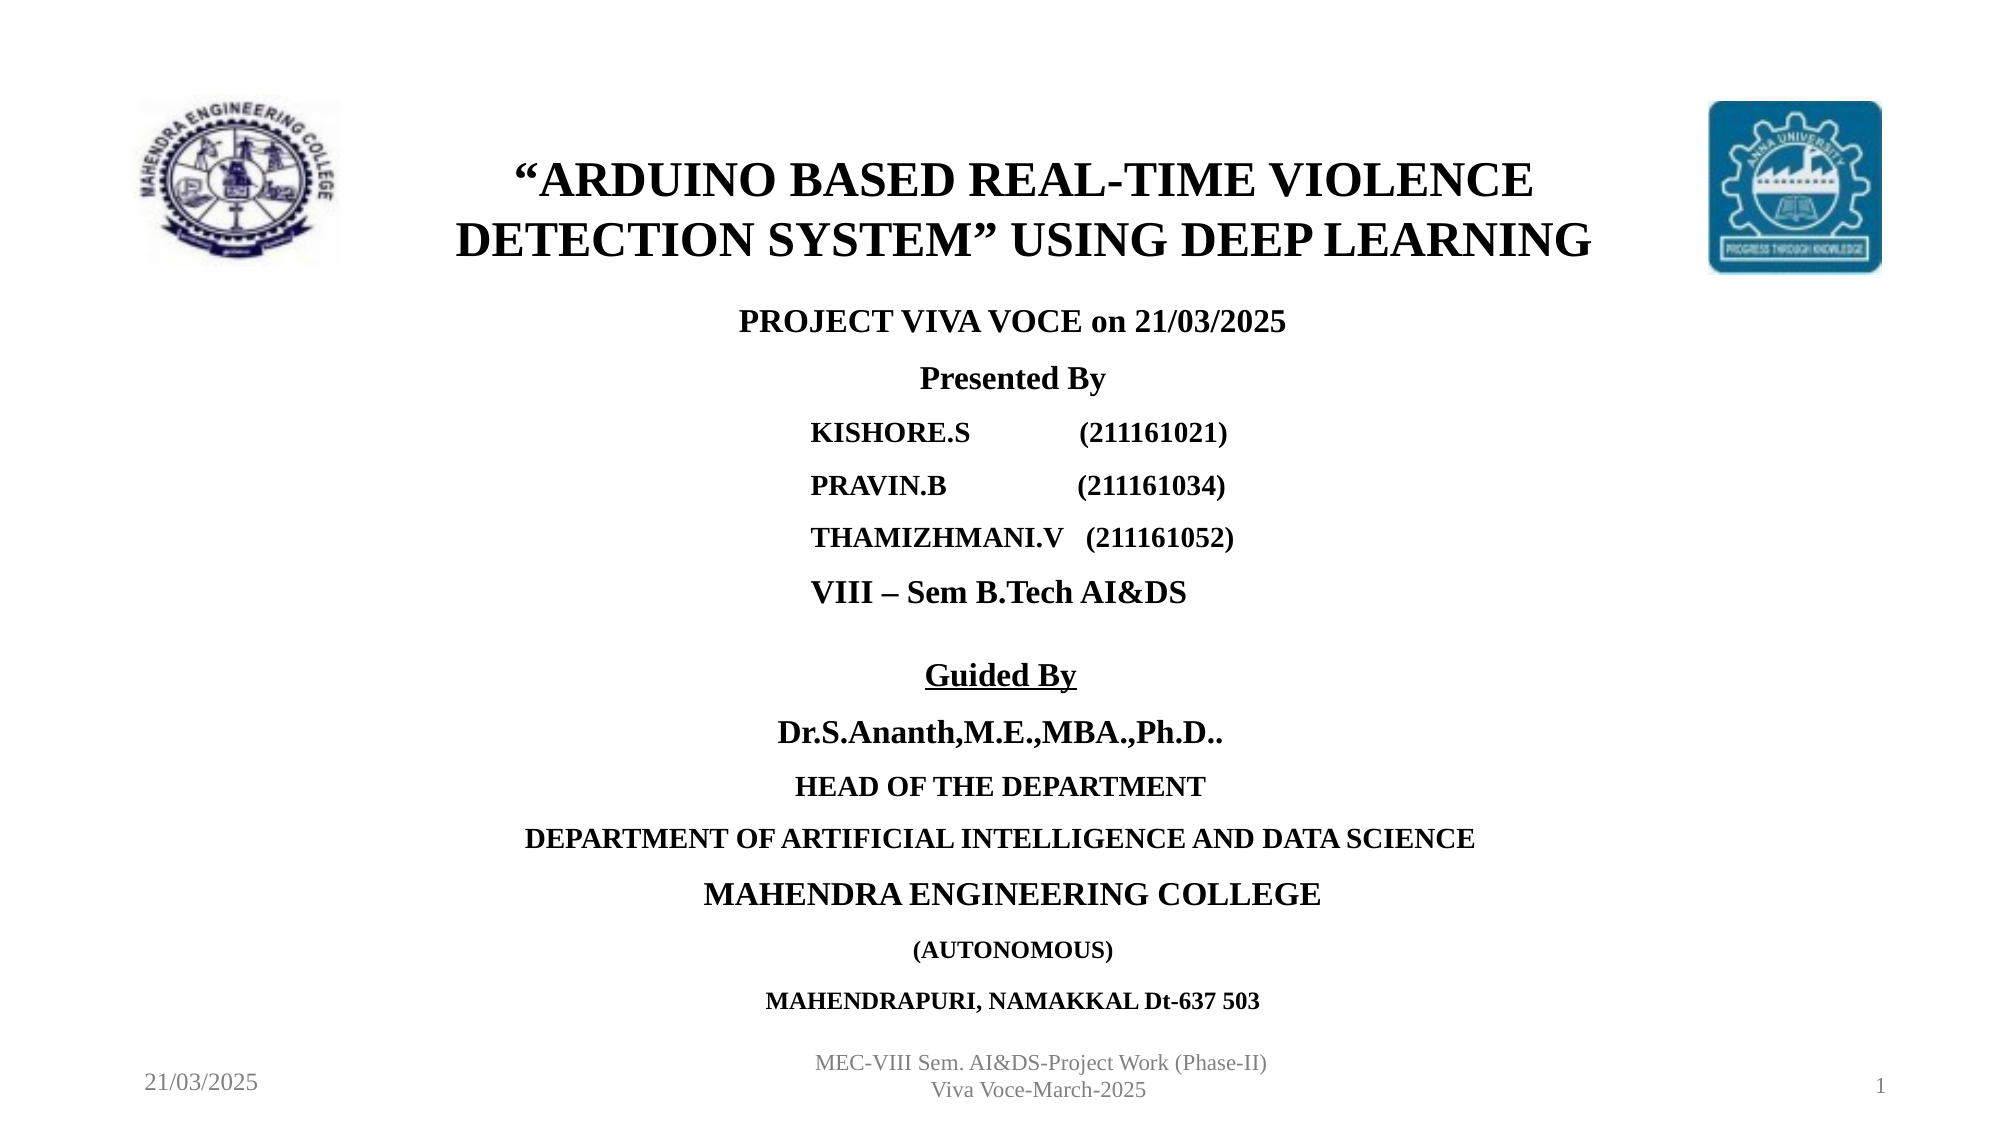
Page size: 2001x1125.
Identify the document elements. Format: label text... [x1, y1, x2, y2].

text_box MEC-VIII Sem. AI&DS-Project Work (Phase-II) Viva Voce-March-2025 [745, 1040, 1338, 1110]
title “ARDUINO BASED REAL-TIME VIOLENCE DETECTION SYSTEM” USING DEEP LEARNING [357, 94, 1692, 275]
text_box MAHENDRA ENGINEERING COLLEGE (AUTONOMOUS) MAHENDRAPURI, NAMAKKAL Dt-637 503 [573, 869, 1453, 1055]
text_box 21/03/2025 [129, 1057, 375, 1103]
text_box 1 [1860, 1063, 1905, 1106]
picture [1708, 101, 1882, 275]
picture [132, 94, 343, 267]
subtitle PROJECT VIVA VOCE on 21/03/2025 Presented By KISHORE.S (211161021) PRAVIN.B (211161034) THAMIZHMANI.V (211161052) VIII – Sem B.Tech AI&DS [657, 296, 1369, 635]
text_box Guided By Dr.S.Ananth,M.E.,MBA.,Ph.D.. HEAD OF THE DEPARTMENT DEPARTMENT OF ARTIFICIAL INTELLIGENCE AND DATA SCIENCE [386, 650, 1616, 895]
